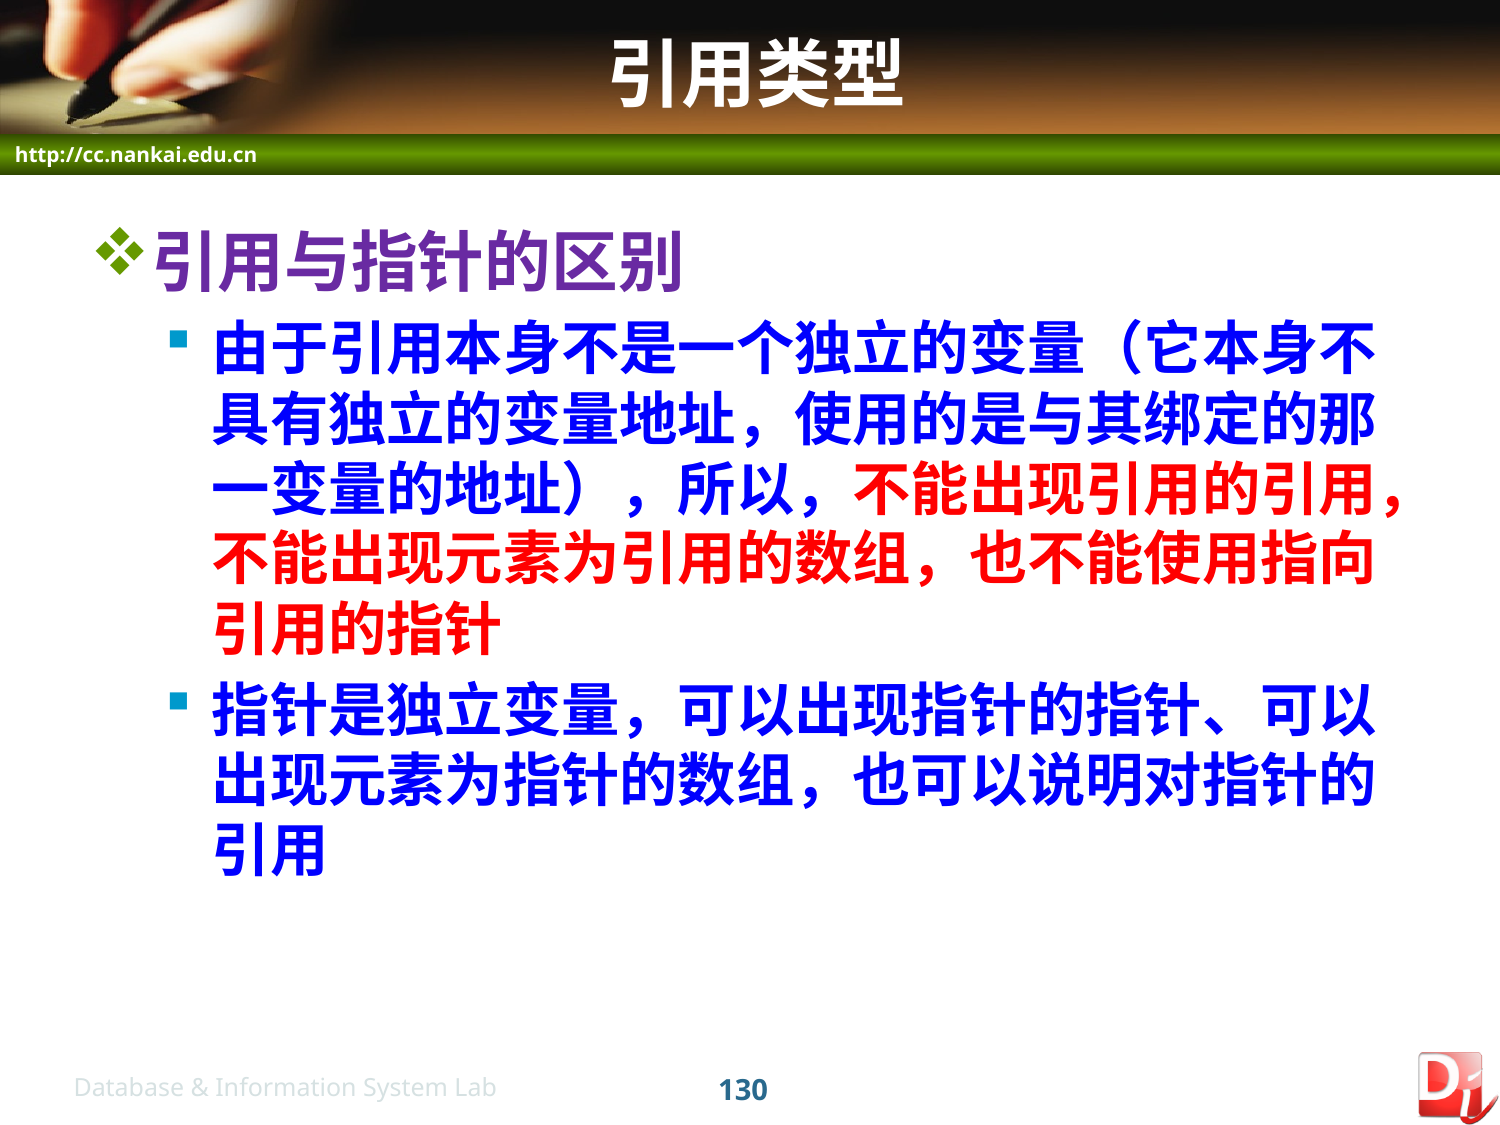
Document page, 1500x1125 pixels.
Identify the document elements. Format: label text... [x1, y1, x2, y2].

picture [0, 0, 1500, 134]
footer Database & Information System Lab [58, 1064, 598, 1114]
title 引用类型 [74, 24, 1438, 118]
list 引用与指针的区别 由于引用本身不是一个独立的变量（它本身不具有独立的变量地址，使用的是与其绑定的那一变量的地址），所以，不能出现引用的引用，不能出现元素为引用的数组，也不能使用指向引用的指针 指针是独立变量，可以出现指针的指针、可以出现元素为指针的数组，也可以说明对指针的引用 [74, 212, 1413, 1038]
slide_number 130 [607, 1063, 880, 1112]
picture [1417, 1052, 1500, 1125]
